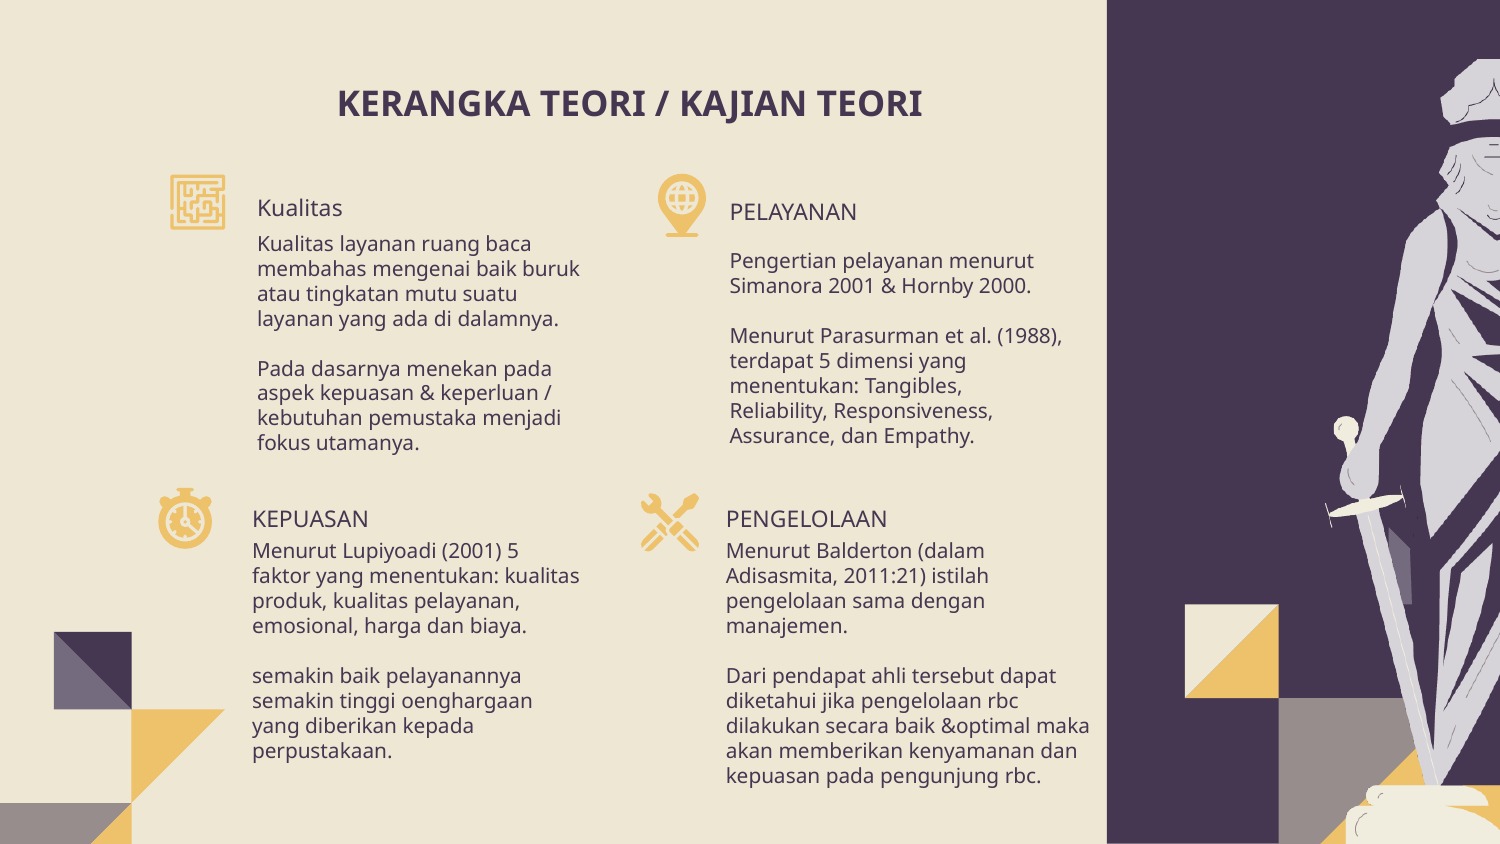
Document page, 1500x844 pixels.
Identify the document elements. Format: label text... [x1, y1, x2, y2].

title PELAYANAN [714, 167, 916, 241]
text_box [170, 174, 226, 230]
picture [1325, 59, 1500, 844]
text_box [657, 173, 707, 238]
text_box [131, 709, 224, 802]
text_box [640, 493, 700, 552]
text_box [53, 631, 132, 710]
text_box [0, 803, 130, 844]
title PENGELOLAAN [710, 441, 1020, 522]
title KEPUASAN [237, 441, 546, 548]
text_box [158, 487, 213, 550]
subtitle Menurut Balderton (dalam Adisasmita, 2011:21) istilah pengelolaan sama dengan manajemen. Dari pendapat ahli tersebut dapat diketahui jika pengelolaan rbc dilakukan secara baik &optimal maka akan memberikan kenyamanan dan kepuasan pada pengunjung rbc. [710, 522, 1117, 804]
subtitle Pengertian pelayanan menurut Simanora 2001 & Hornby 2000. Menurut Parasurman et al. (1988), terdapat 5 dimensi yang menentukan: Tangibles, Reliability, Responsiveness, Assurance, dan Empathy. [714, 232, 1081, 458]
text_box [131, 709, 226, 804]
title KERANGKA TEORI / KAJIAN TEORI [259, 32, 1000, 139]
title Kualitas [242, 149, 455, 236]
subtitle Menurut Lupiyoadi (2001) 5 faktor yang menentukan: kualitas produk, kualitas pelayanan, emosional, harga dan biaya. semakin baik pelayanannya semakin tinggi oenghargaan yang diberikan kepada perpustakaan. [237, 522, 597, 757]
subtitle Kualitas layanan ruang baca membahas mengenai baik buruk atau tingkatan mutu suatu layanan yang ada di dalamnya. Pada dasarnya menekan pada aspek kepuasan & keperluan / kebutuhan pemustaka menjadi fokus utamanya. [242, 215, 597, 446]
text_box [53, 632, 131, 710]
text_box [90, 803, 132, 844]
